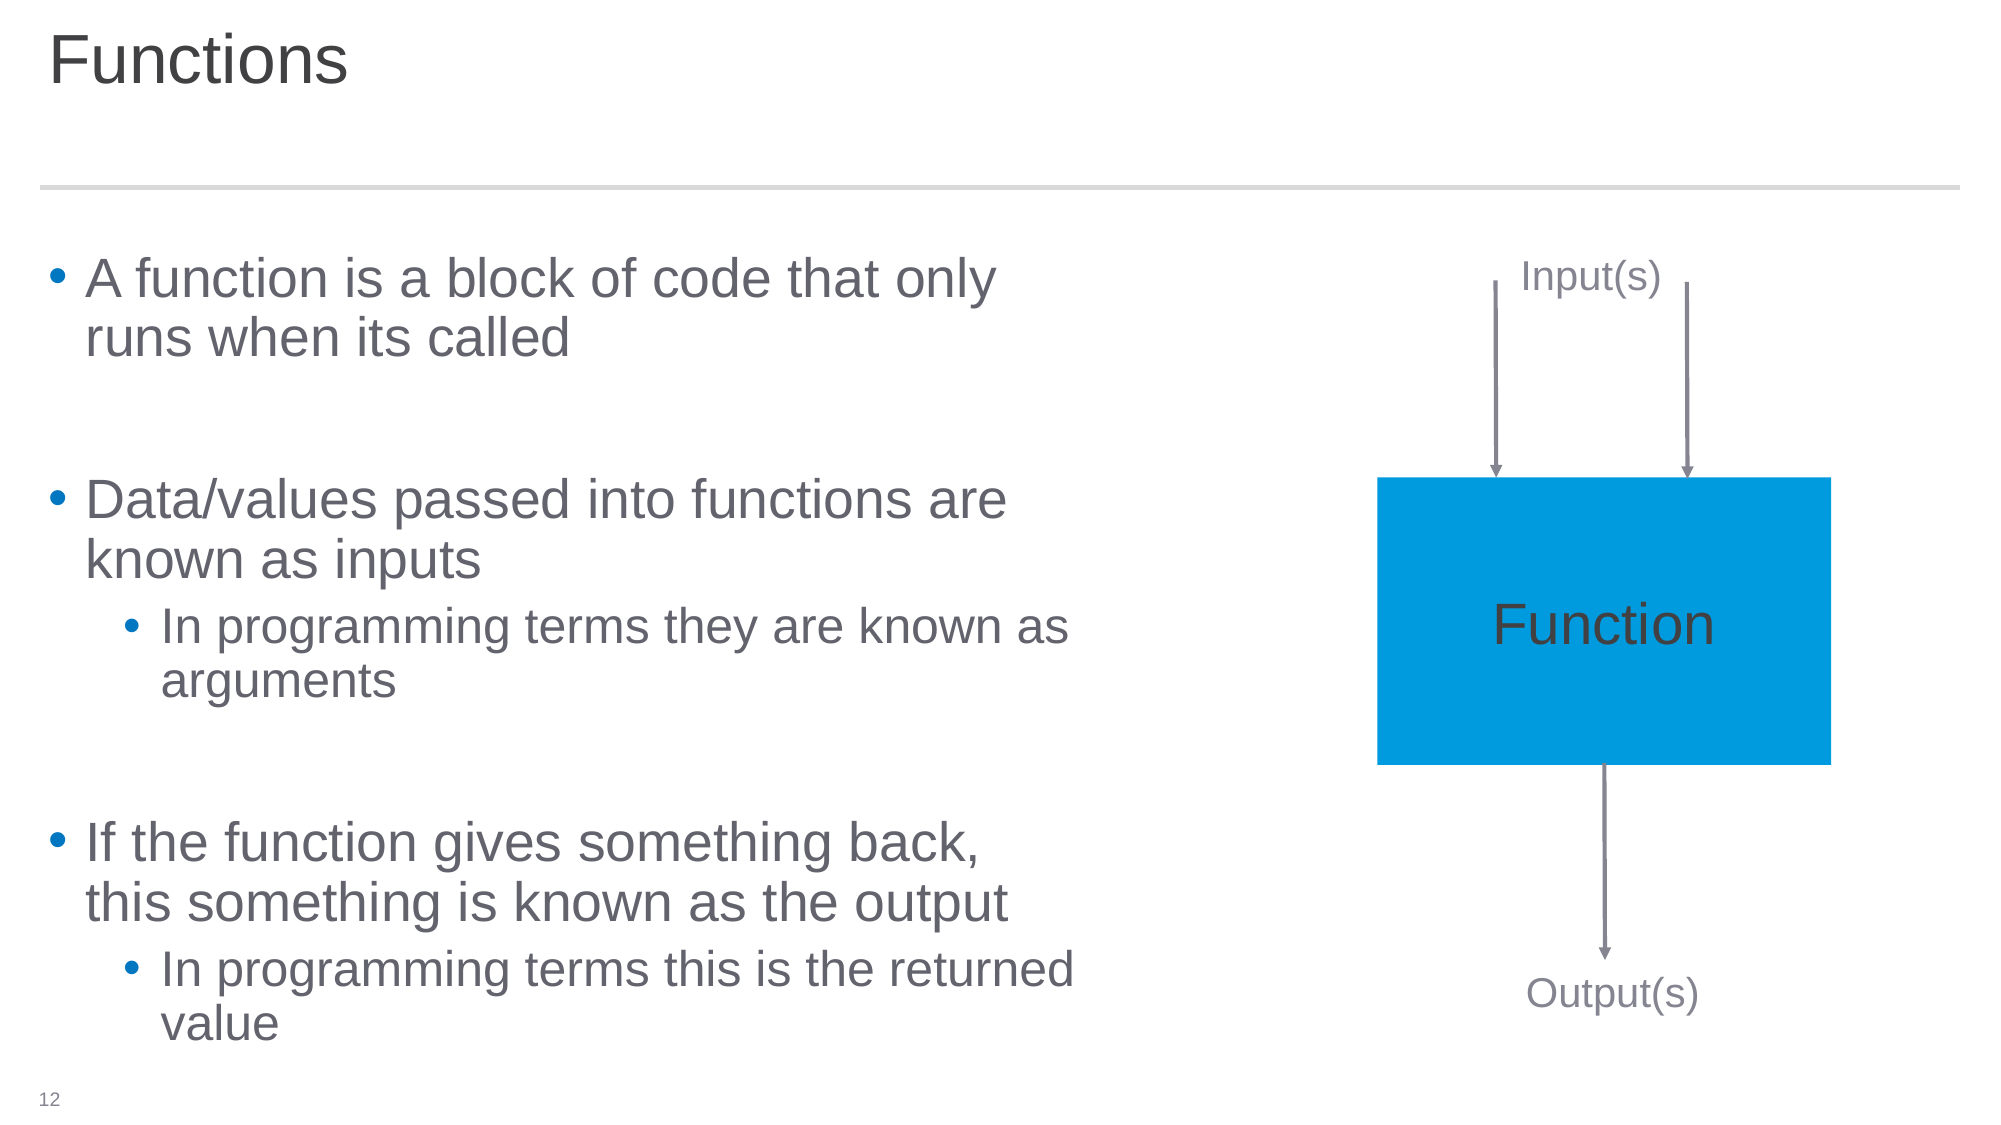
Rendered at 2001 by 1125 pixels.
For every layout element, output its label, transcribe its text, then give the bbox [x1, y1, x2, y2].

title Functions [33, 16, 1959, 187]
list A function is a block of code that only runs when its called Data/values passed into functions are known as inputs In programming terms they are known as arguments If the function gives something back, this something is known as the output In programming terms this is the returned value [33, 241, 1094, 1034]
text_box Input(s) [1505, 241, 1678, 307]
text_box Function [1376, 476, 1832, 766]
text_box Output(s) [1511, 958, 1716, 1024]
